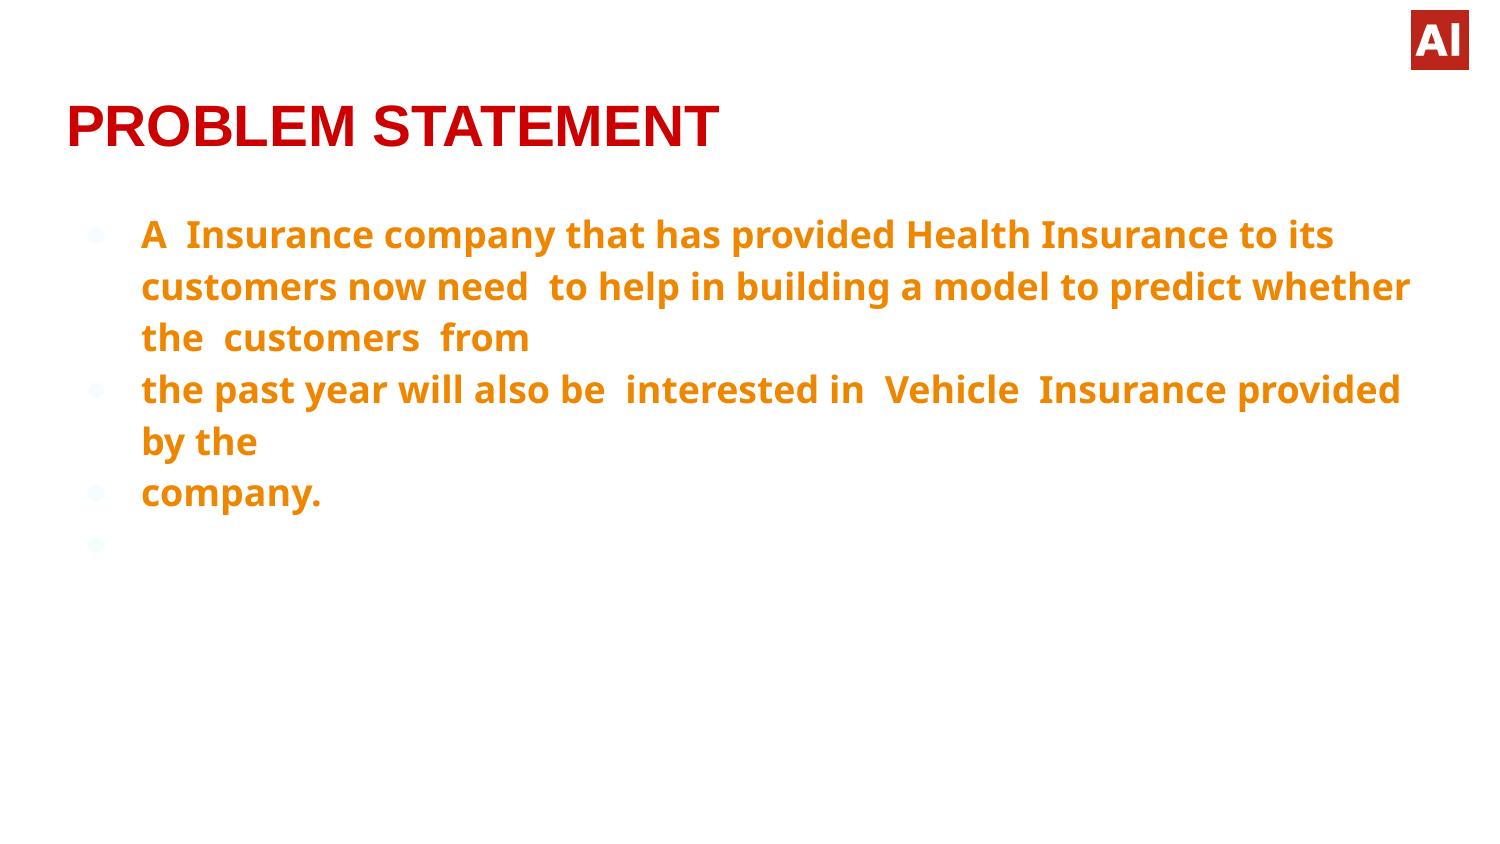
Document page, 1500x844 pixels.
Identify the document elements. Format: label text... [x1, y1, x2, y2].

list A Insurance company that has provided Health Insurance to its customers now need to help in building a model to predict whether the customers from the past year will also be interested in Vehicle Insurance provided by the company. [51, 189, 1449, 750]
picture [1411, 10, 1469, 70]
title PROBLEM STATEMENT [51, 72, 1449, 167]
